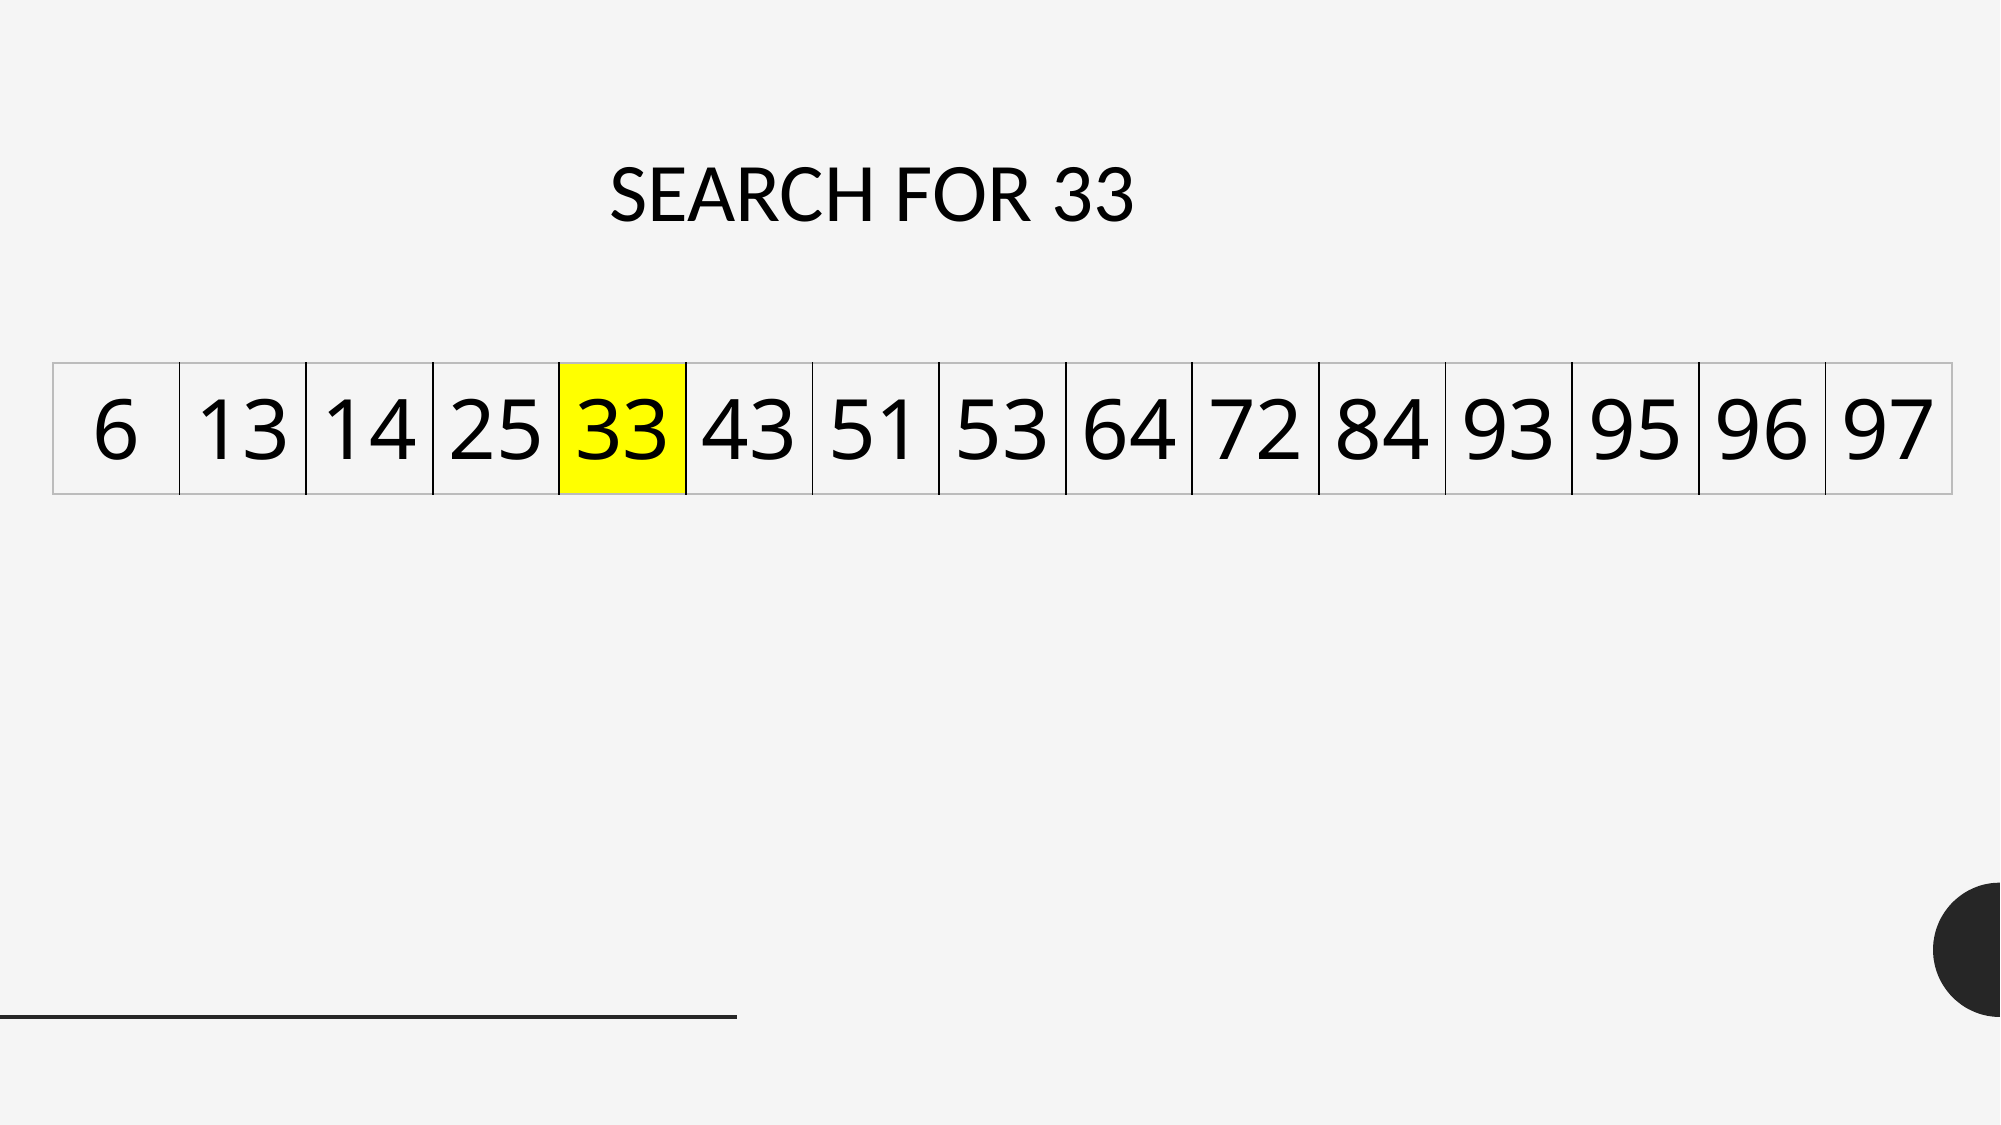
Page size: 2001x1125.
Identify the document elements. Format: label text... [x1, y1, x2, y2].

text_box SEARCH FOR 33 [594, 130, 1226, 246]
table_header 13 [180, 364, 305, 493]
table_header 72 [1193, 364, 1318, 493]
table_header 93 [1446, 364, 1571, 493]
table_header 43 [687, 364, 812, 493]
table_header 84 [1320, 364, 1445, 493]
table_header 33 [560, 364, 685, 493]
table_header 14 [307, 364, 432, 493]
table_header 6 [54, 364, 179, 493]
table_header 95 [1573, 364, 1698, 493]
table_header 51 [813, 364, 938, 493]
table_header 96 [1700, 364, 1825, 493]
table_header 53 [940, 364, 1065, 493]
table_header 97 [1826, 364, 1951, 493]
table_header 64 [1067, 364, 1191, 493]
table_header 25 [434, 364, 558, 493]
